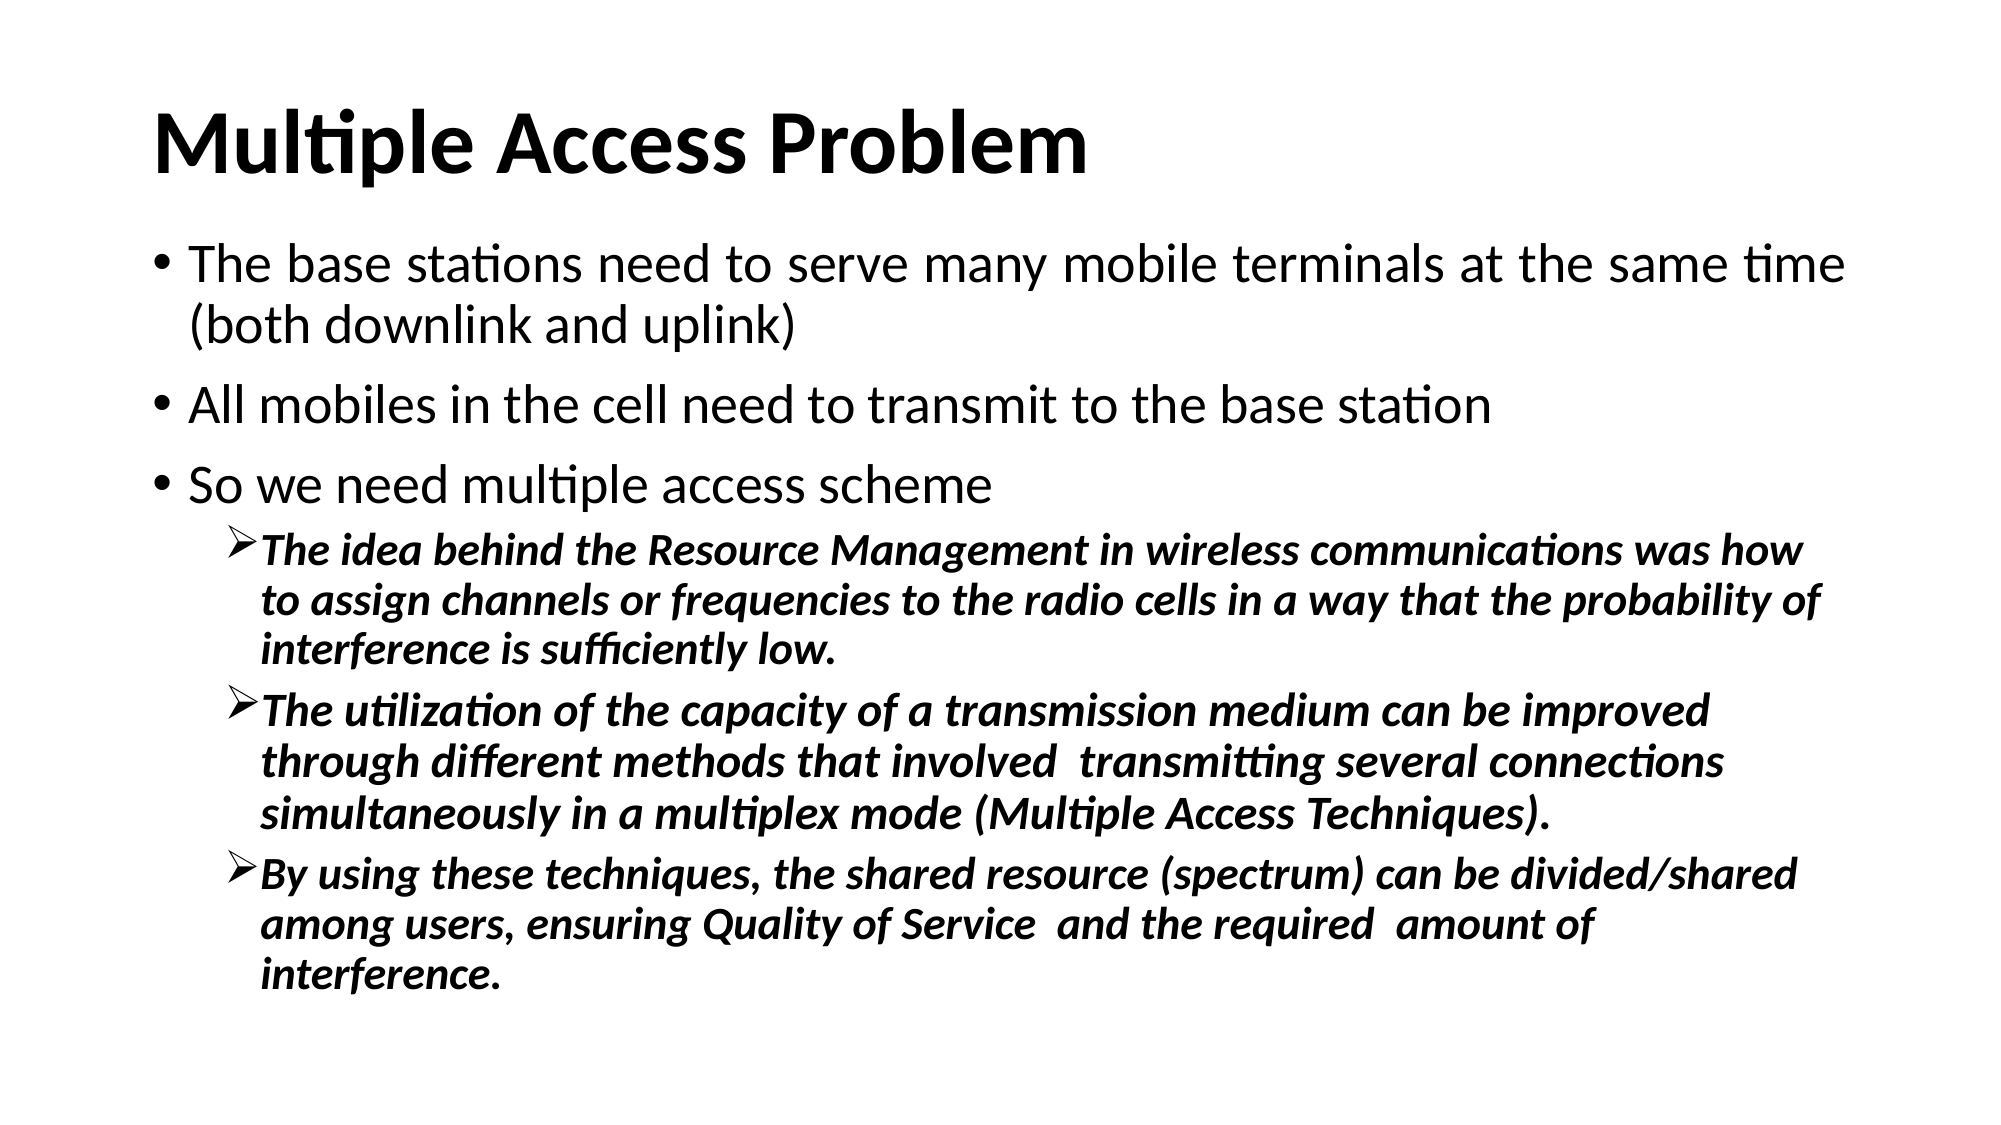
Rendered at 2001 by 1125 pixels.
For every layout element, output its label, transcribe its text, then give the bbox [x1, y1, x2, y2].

list The base stations need to serve many mobile terminals at the same time (both downlink and uplink) All mobiles in the cell need to transmit to the base station So we need multiple access scheme The idea behind the Resource Management in wireless communications was how to assign channels or frequencies to the radio cells in a way that the probability of interference is sufficiently low. The utilization of the capacity of a transmission medium can be improved through different methods that involved transmitting several connections simultaneously in a multiplex mode (Multiple Access Techniques). By using these techniques, the shared resource (spectrum) can be divided/shared among users, ensuring Quality of Service and the required amount of interference. [137, 227, 1863, 1014]
title Multiple Access Problem [137, 59, 1863, 227]
